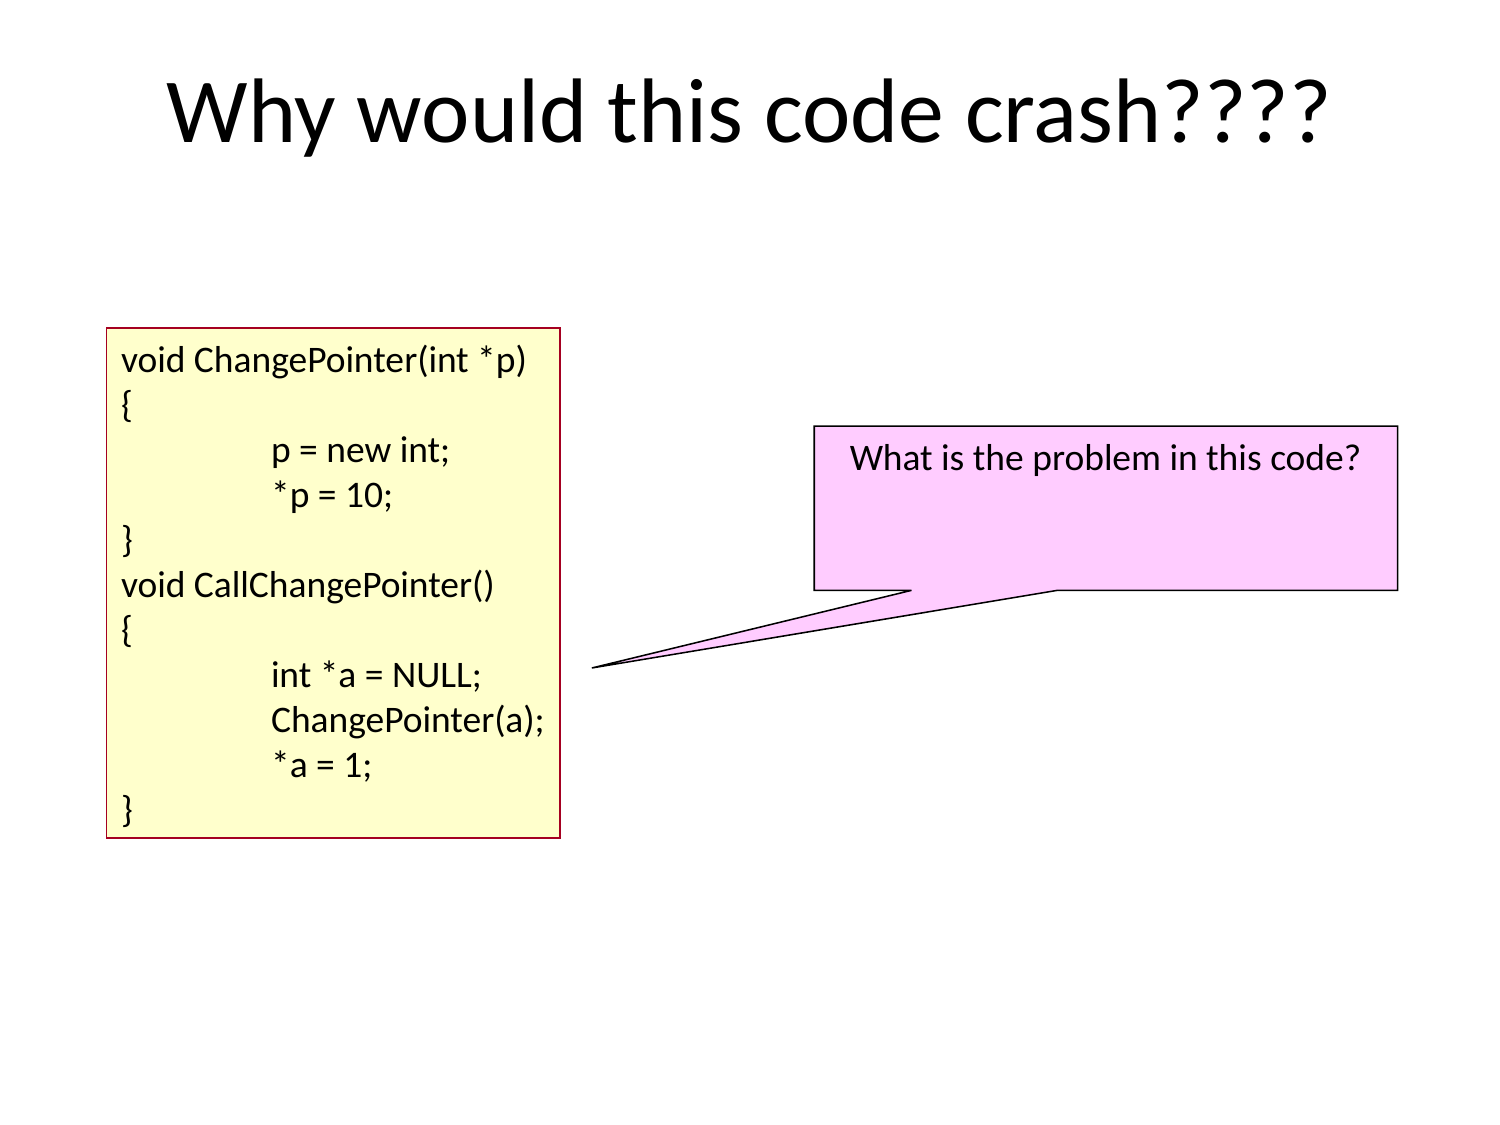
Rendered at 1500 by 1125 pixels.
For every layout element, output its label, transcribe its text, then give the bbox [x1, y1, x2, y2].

text_box What is the problem in this code? [591, 426, 1398, 668]
text_box void ChangePointer(int *p) { p = new int; *p = 10; } void CallChangePointer() { int *a = NULL; ChangePointer(a); *a = 1; } [106, 328, 561, 838]
title Why would this code crash???? [75, 24, 1425, 188]
